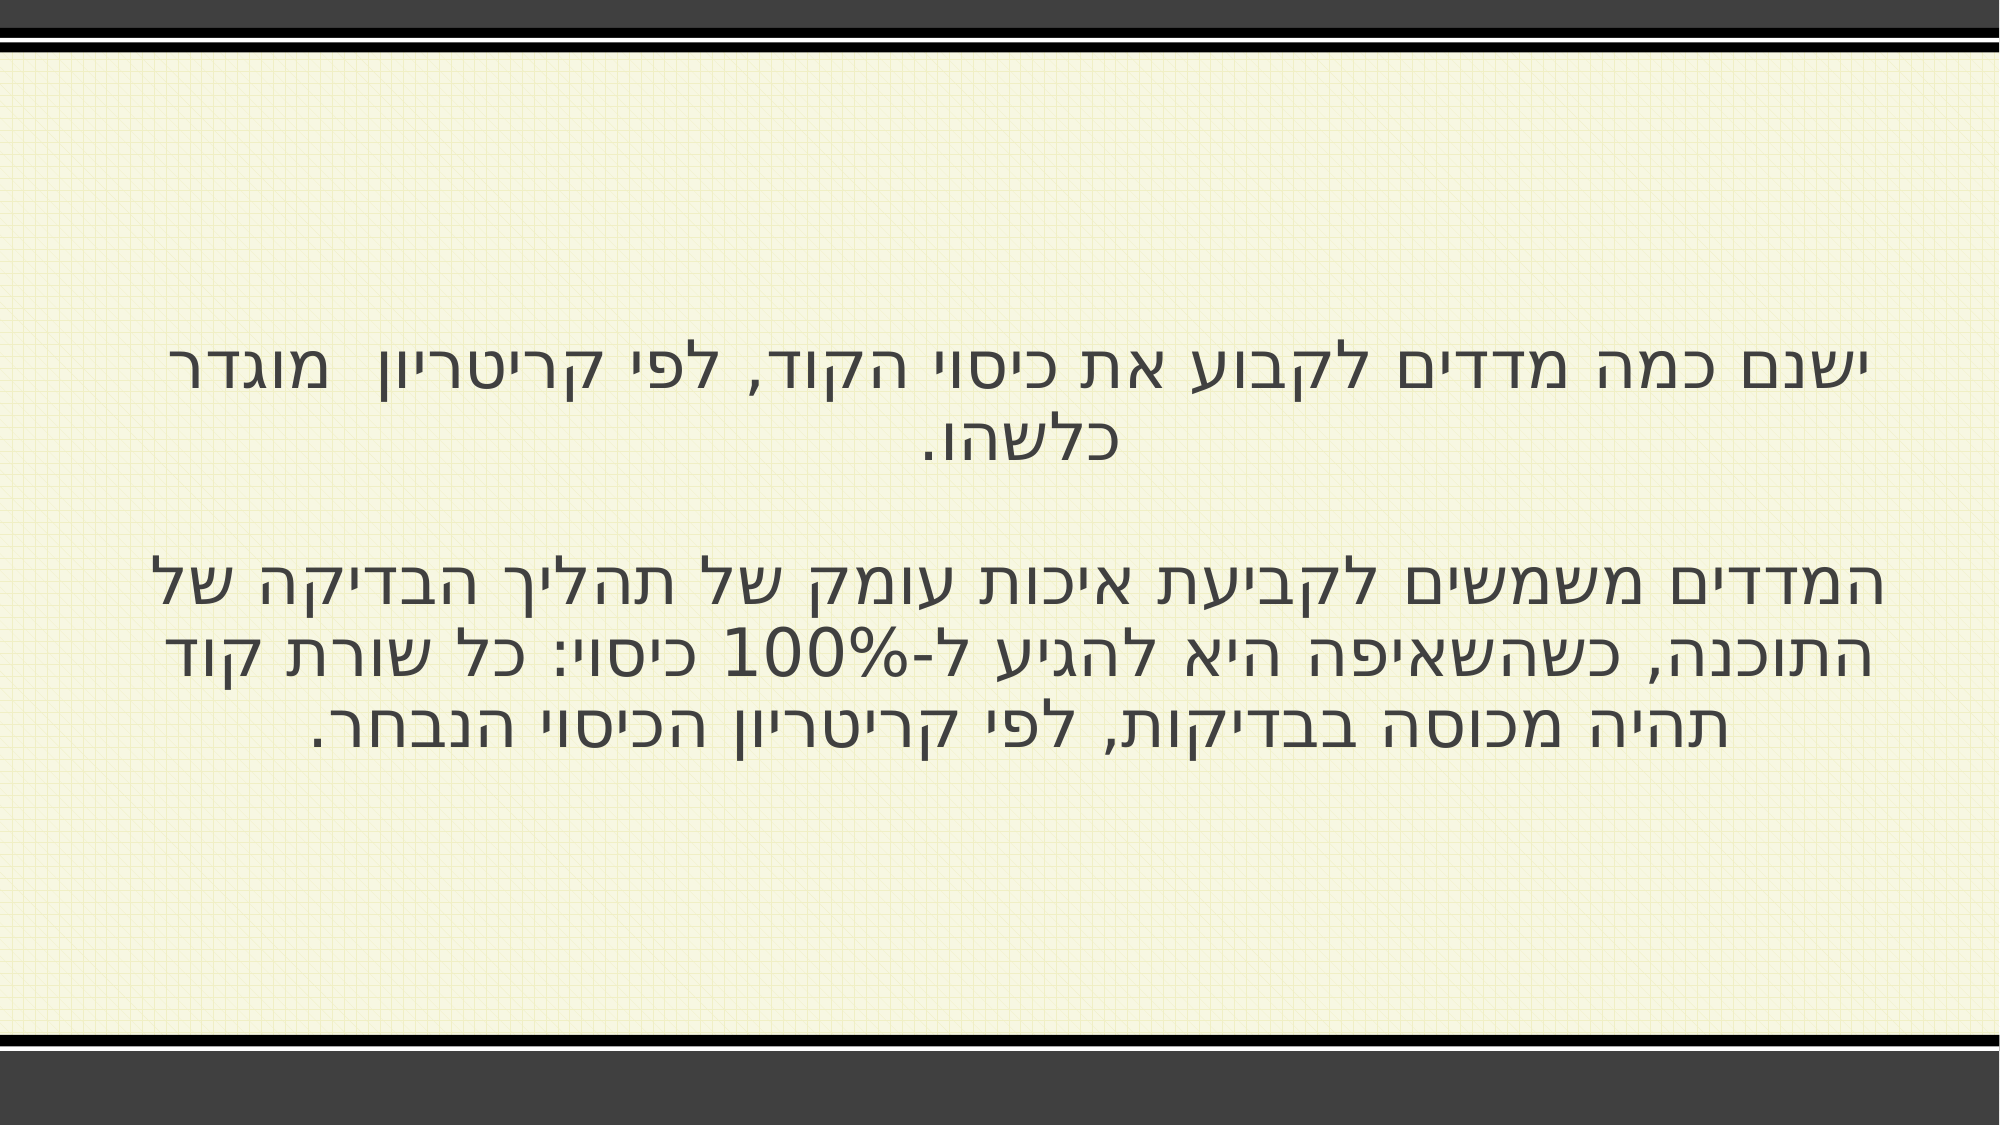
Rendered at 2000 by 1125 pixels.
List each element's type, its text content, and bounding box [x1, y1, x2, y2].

text_box ישנם כמה מדדים לקבוע את כיסוי הקוד, לפי קריטריון מוגדר כלשהו. המדדים משמשים לקביעת איכות עומק של תהליך הבדיקה של התוכנה, כשהשאיפה היא להגיע ל-100% כיסוי: כל שורת קוד תהיה מכוסה בבדיקות, לפי קריטריון הכיסוי הנבחר. [101, 243, 1939, 1058]
